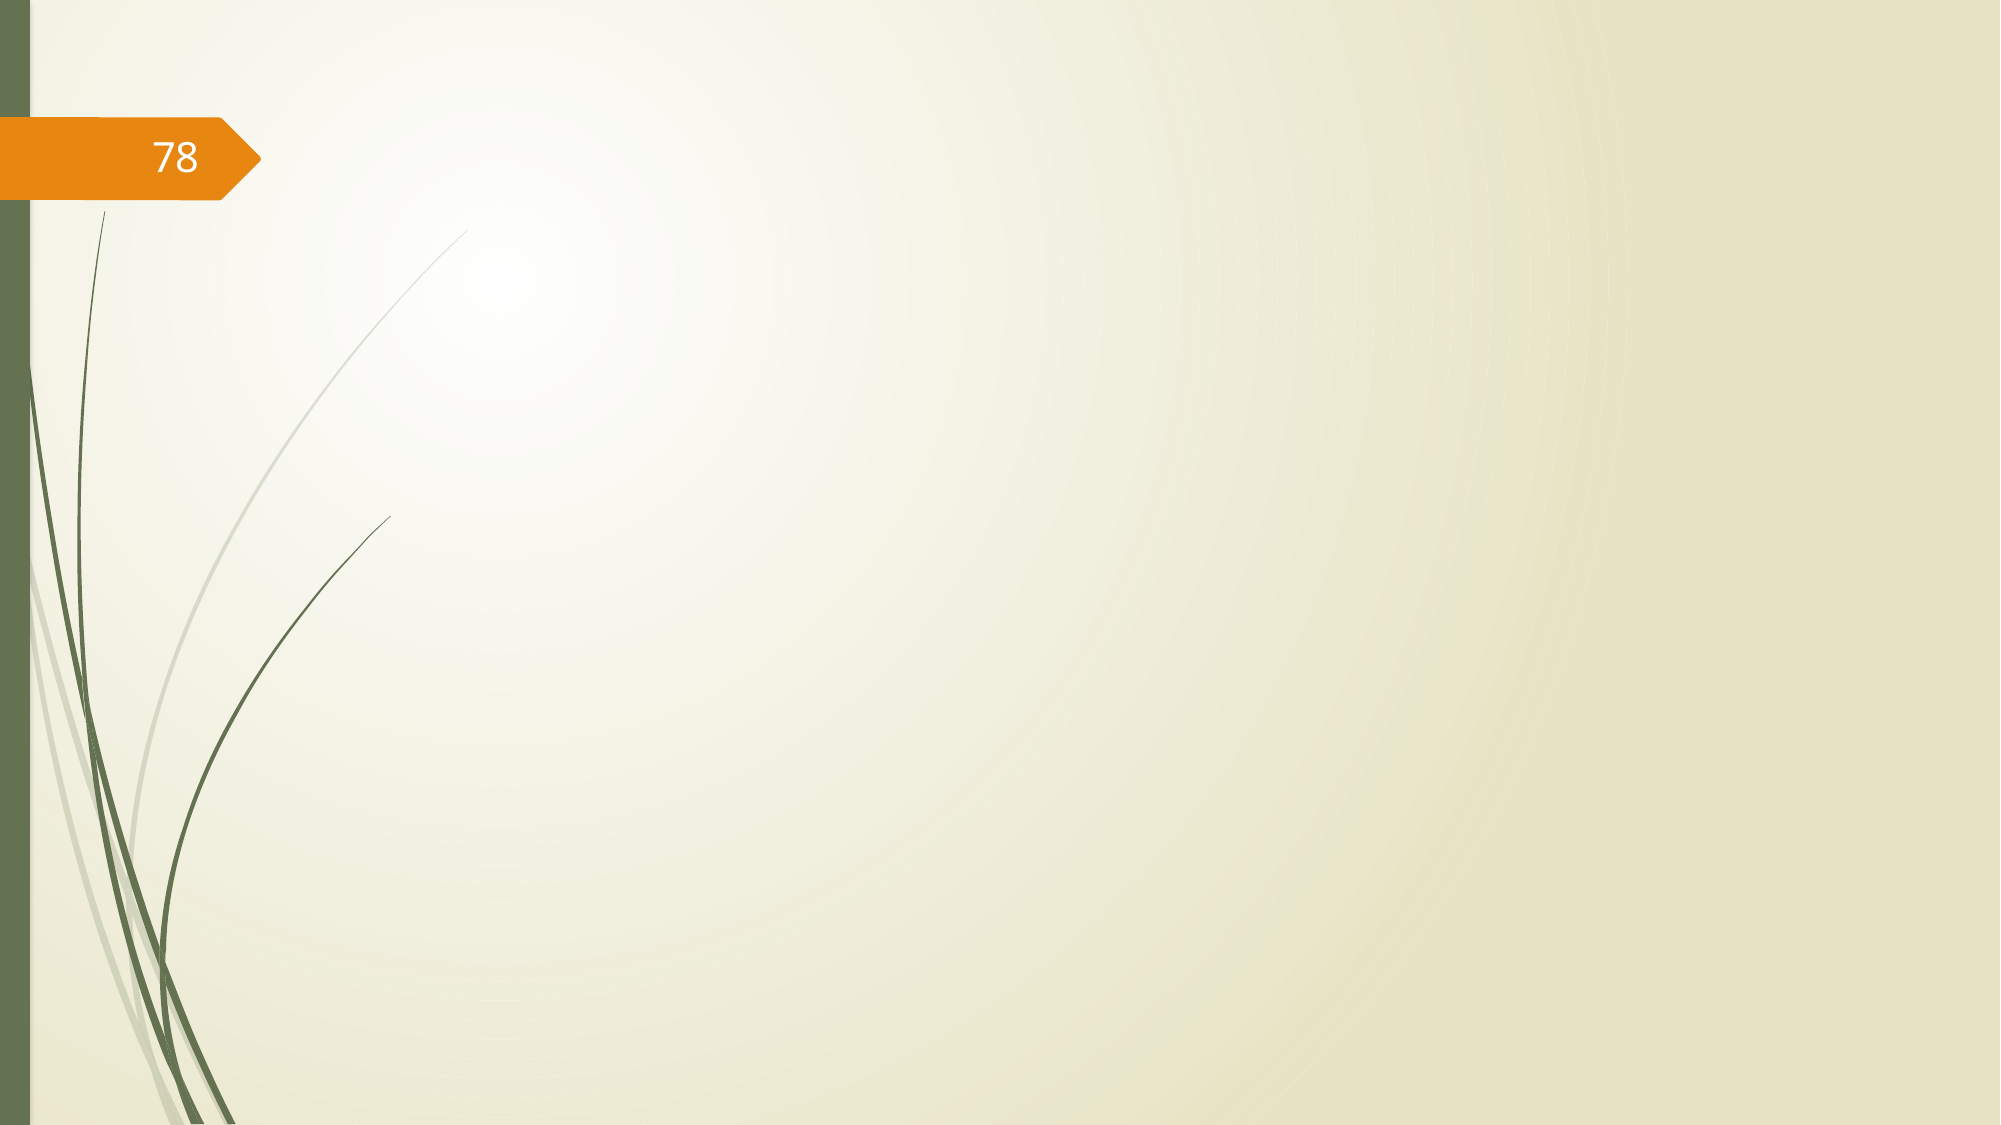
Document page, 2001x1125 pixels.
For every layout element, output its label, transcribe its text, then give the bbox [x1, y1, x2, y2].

slide_number 78 [87, 129, 216, 190]
